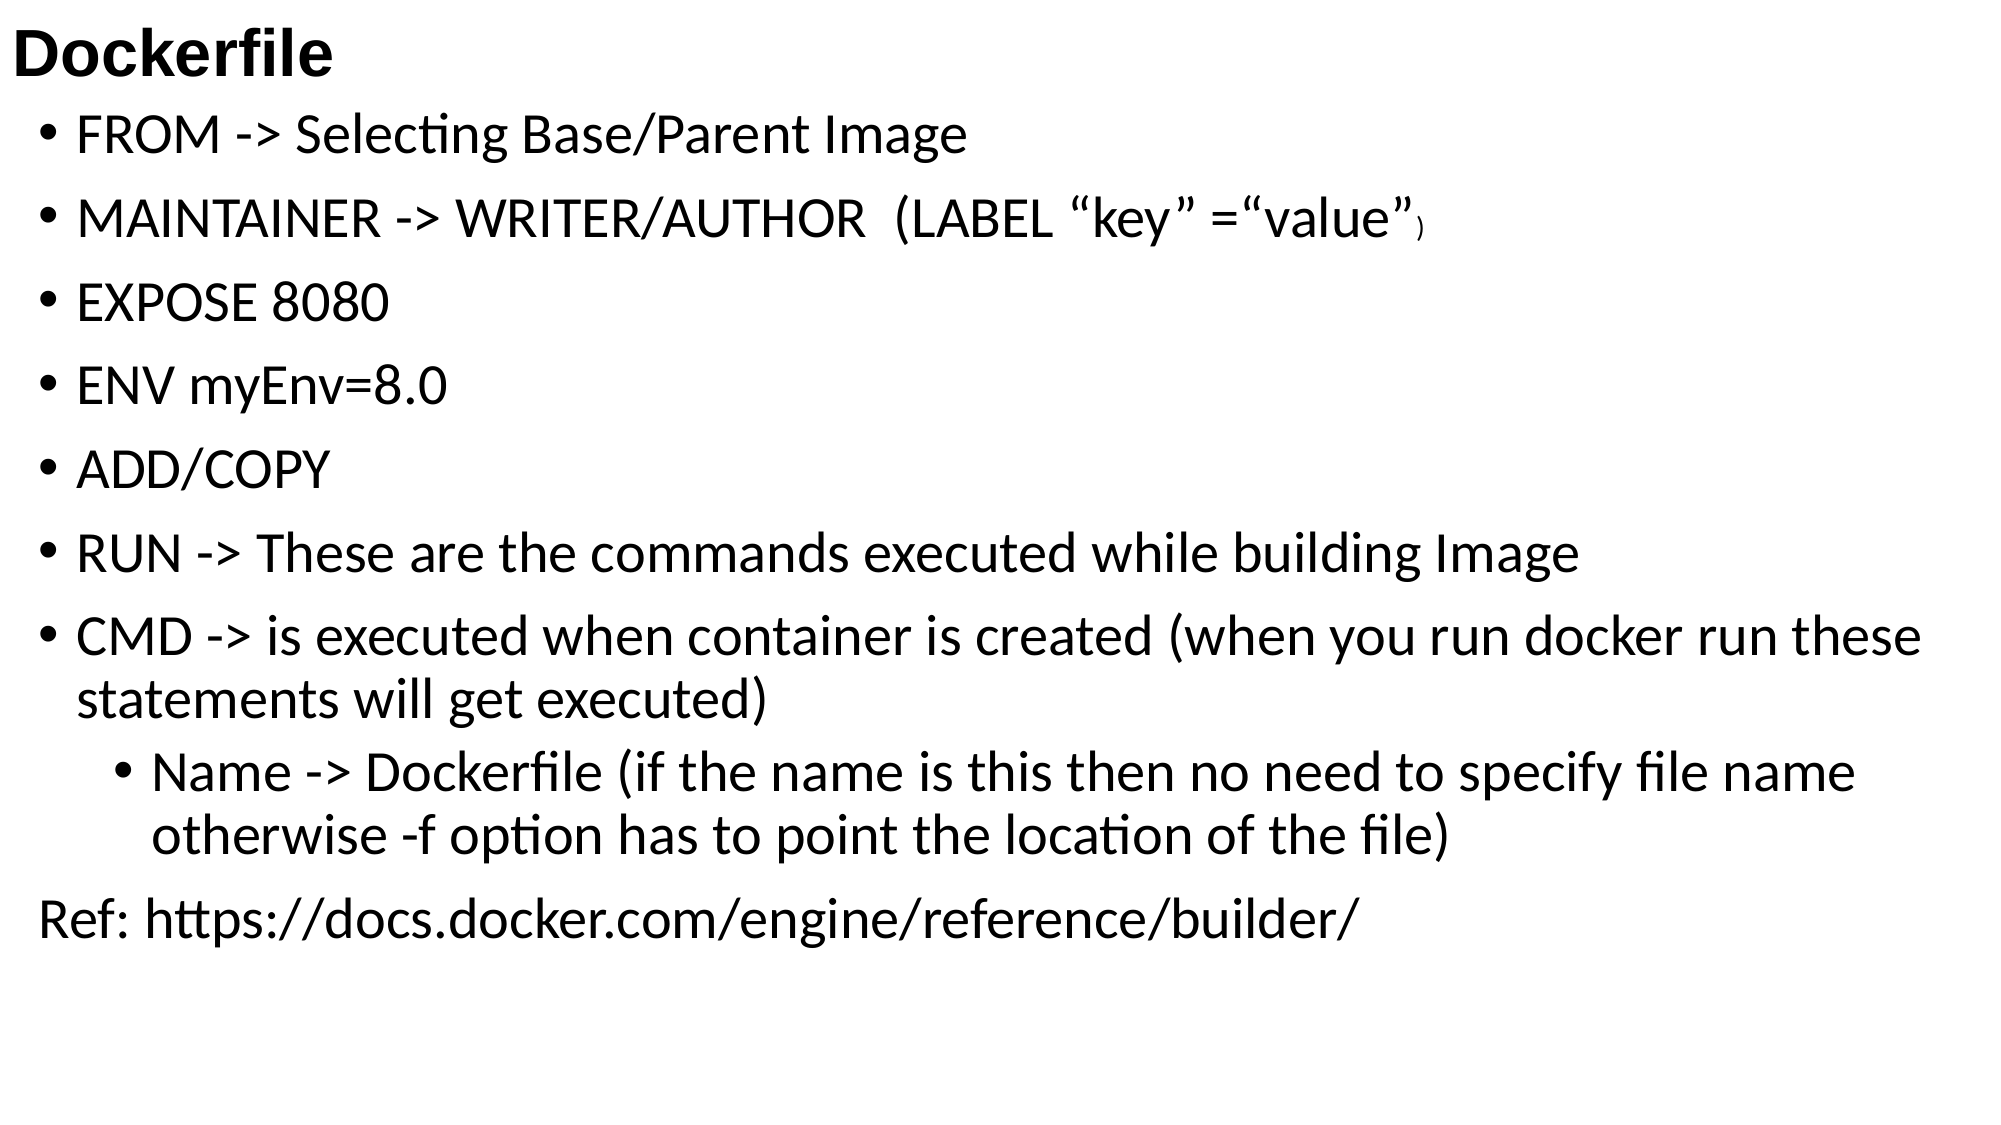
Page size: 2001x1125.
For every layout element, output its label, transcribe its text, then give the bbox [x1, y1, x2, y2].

list FROM -> Selecting Base/Parent Image MAINTAINER -> WRITER/AUTHOR (LABEL “key” =“value”) EXPOSE 8080 ENV myEnv=8.0 ADD/COPY RUN -> These are the commands executed while building Image CMD -> is executed when container is created (when you run docker run these statements will get executed) Name -> Dockerfile (if the name is this then no need to specify file name otherwise -f option has to point the location of the file) Ref: https://docs.docker.com/engine/reference/builder/ [23, 95, 1963, 1070]
title Dockerfile [0, 5, 1723, 104]
